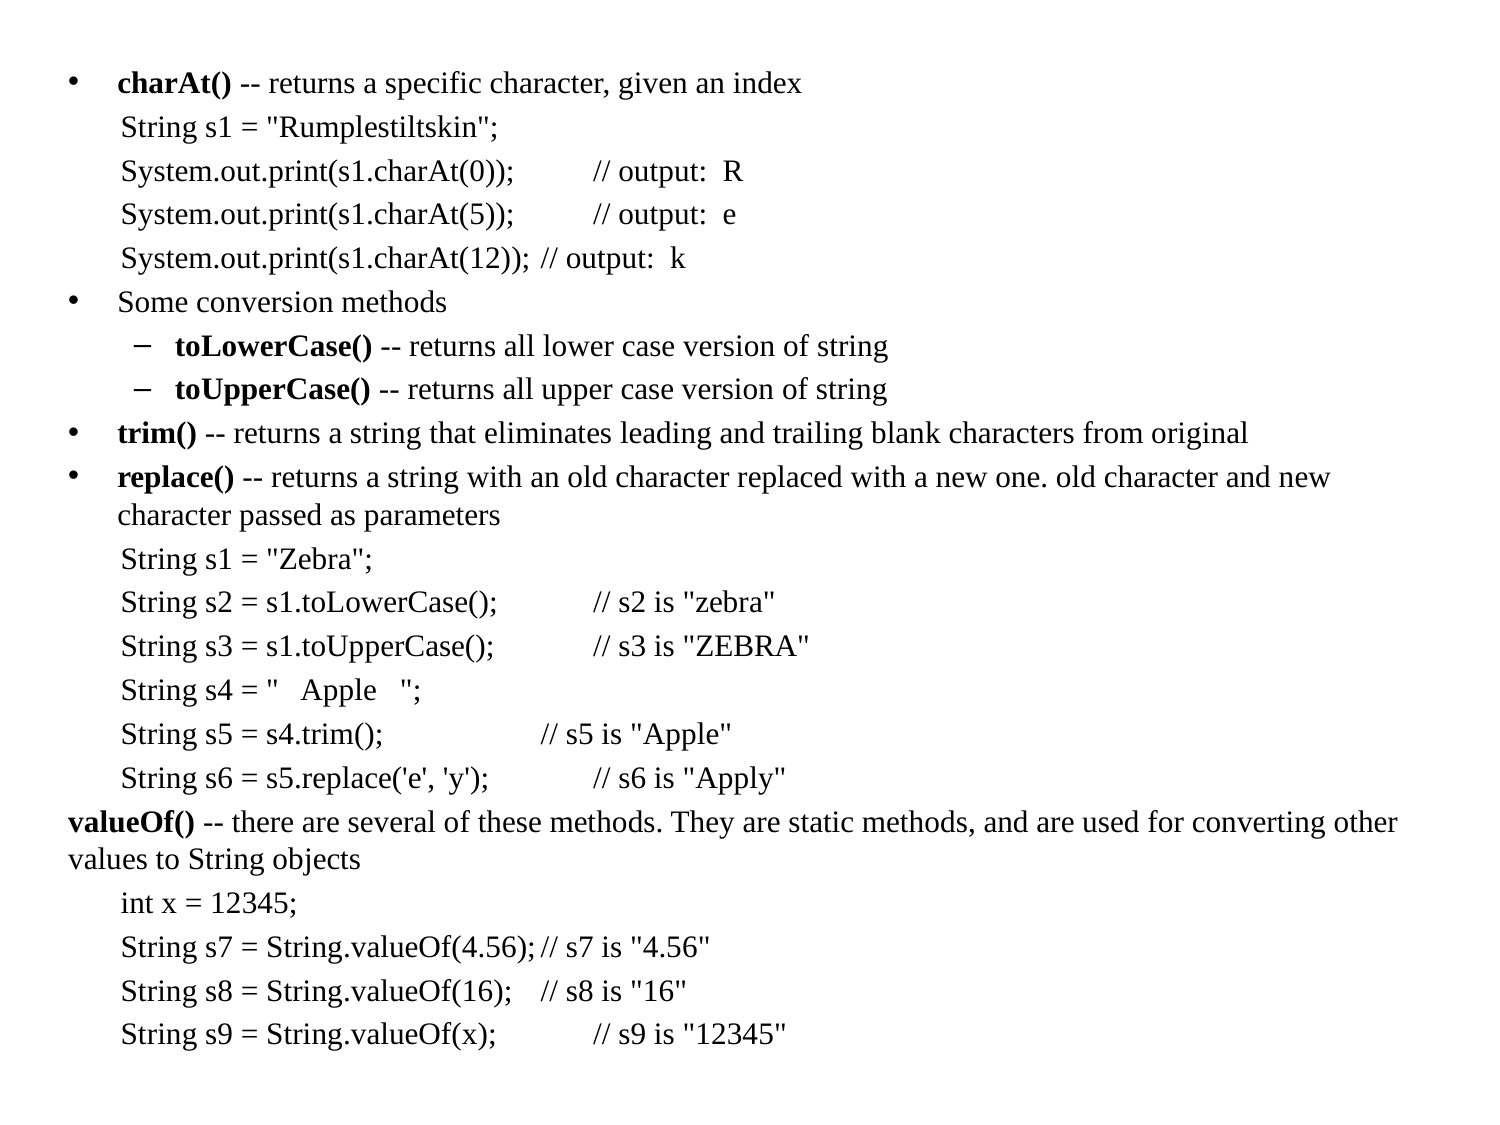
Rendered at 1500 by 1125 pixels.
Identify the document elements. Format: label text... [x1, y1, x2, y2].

list charAt() -- returns a specific character, given an index String s1 = "Rumplestiltskin"; System.out.print(s1.charAt(0)); // output: R System.out.print(s1.charAt(5)); // output: e System.out.print(s1.charAt(12)); // output: k Some conversion methods toLowerCase() -- returns all lower case version of string toUpperCase() -- returns all upper case version of string trim() -- returns a string that eliminates leading and trailing blank characters from original replace() -- returns a string with an old character replaced with a new one. old character and new character passed as parameters String s1 = "Zebra"; String s2 = s1.toLowerCase(); // s2 is "zebra" String s3 = s1.toUpperCase(); // s3 is "ZEBRA" String s4 = " Apple "; String s5 = s4.trim(); // s5 is "Apple" String s6 = s5.replace('e', 'y'); // s6 is "Apply" valueOf() -- there are several of these methods. They are static methods, and are used for converting other values to String objects int x = 12345; String s7 = String.valueOf(4.56); // s7 is "4.56" String s8 = String.valueOf(16); // s8 is "16" String s9 = String.valueOf(x); // s9 is "12345" [53, 54, 1459, 1083]
